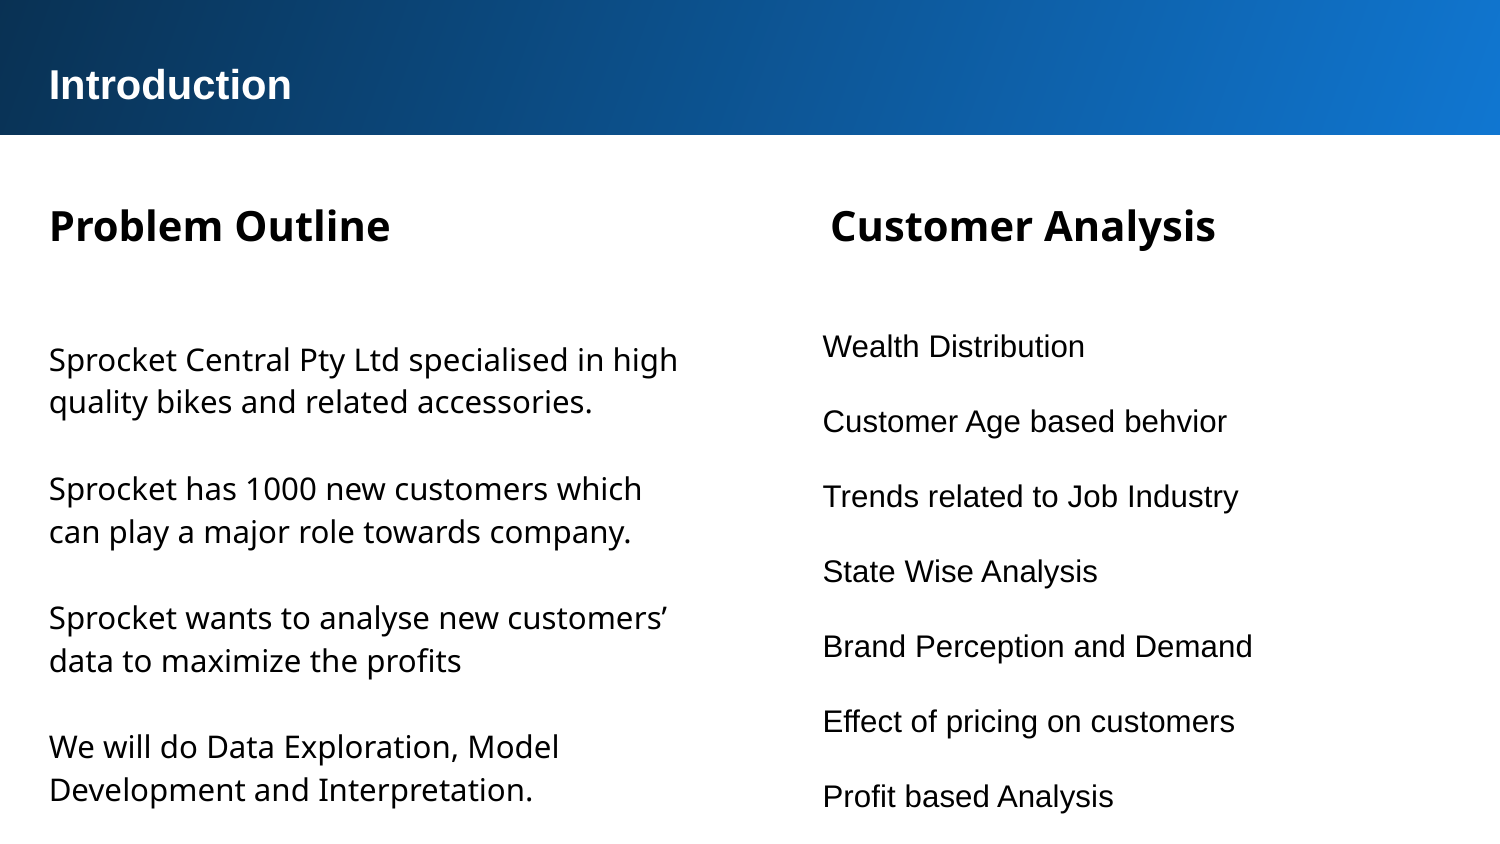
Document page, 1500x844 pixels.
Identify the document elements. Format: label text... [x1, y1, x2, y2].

text_box Customer Analysis [815, 177, 1494, 266]
text_box Introduction [33, 43, 1439, 124]
text_box Wealth Distribution Customer Age based behvior Trends related to Job Industry State Wise Analysis Brand Perception and Demand Effect of pricing on customers Profit based Analysis [815, 319, 1361, 821]
text_box Problem Outline [33, 177, 712, 266]
text_box [0, 0, 1500, 135]
text_box Sprocket Central Pty Ltd specialised in high quality bikes and related accessories. Sprocket has 1000 new customers which can play a major role towards company. Sprocket wants to analyse new customers’ data to maximize the profits We will do Data Exploration, Model Development and Interpretation. [33, 319, 712, 823]
